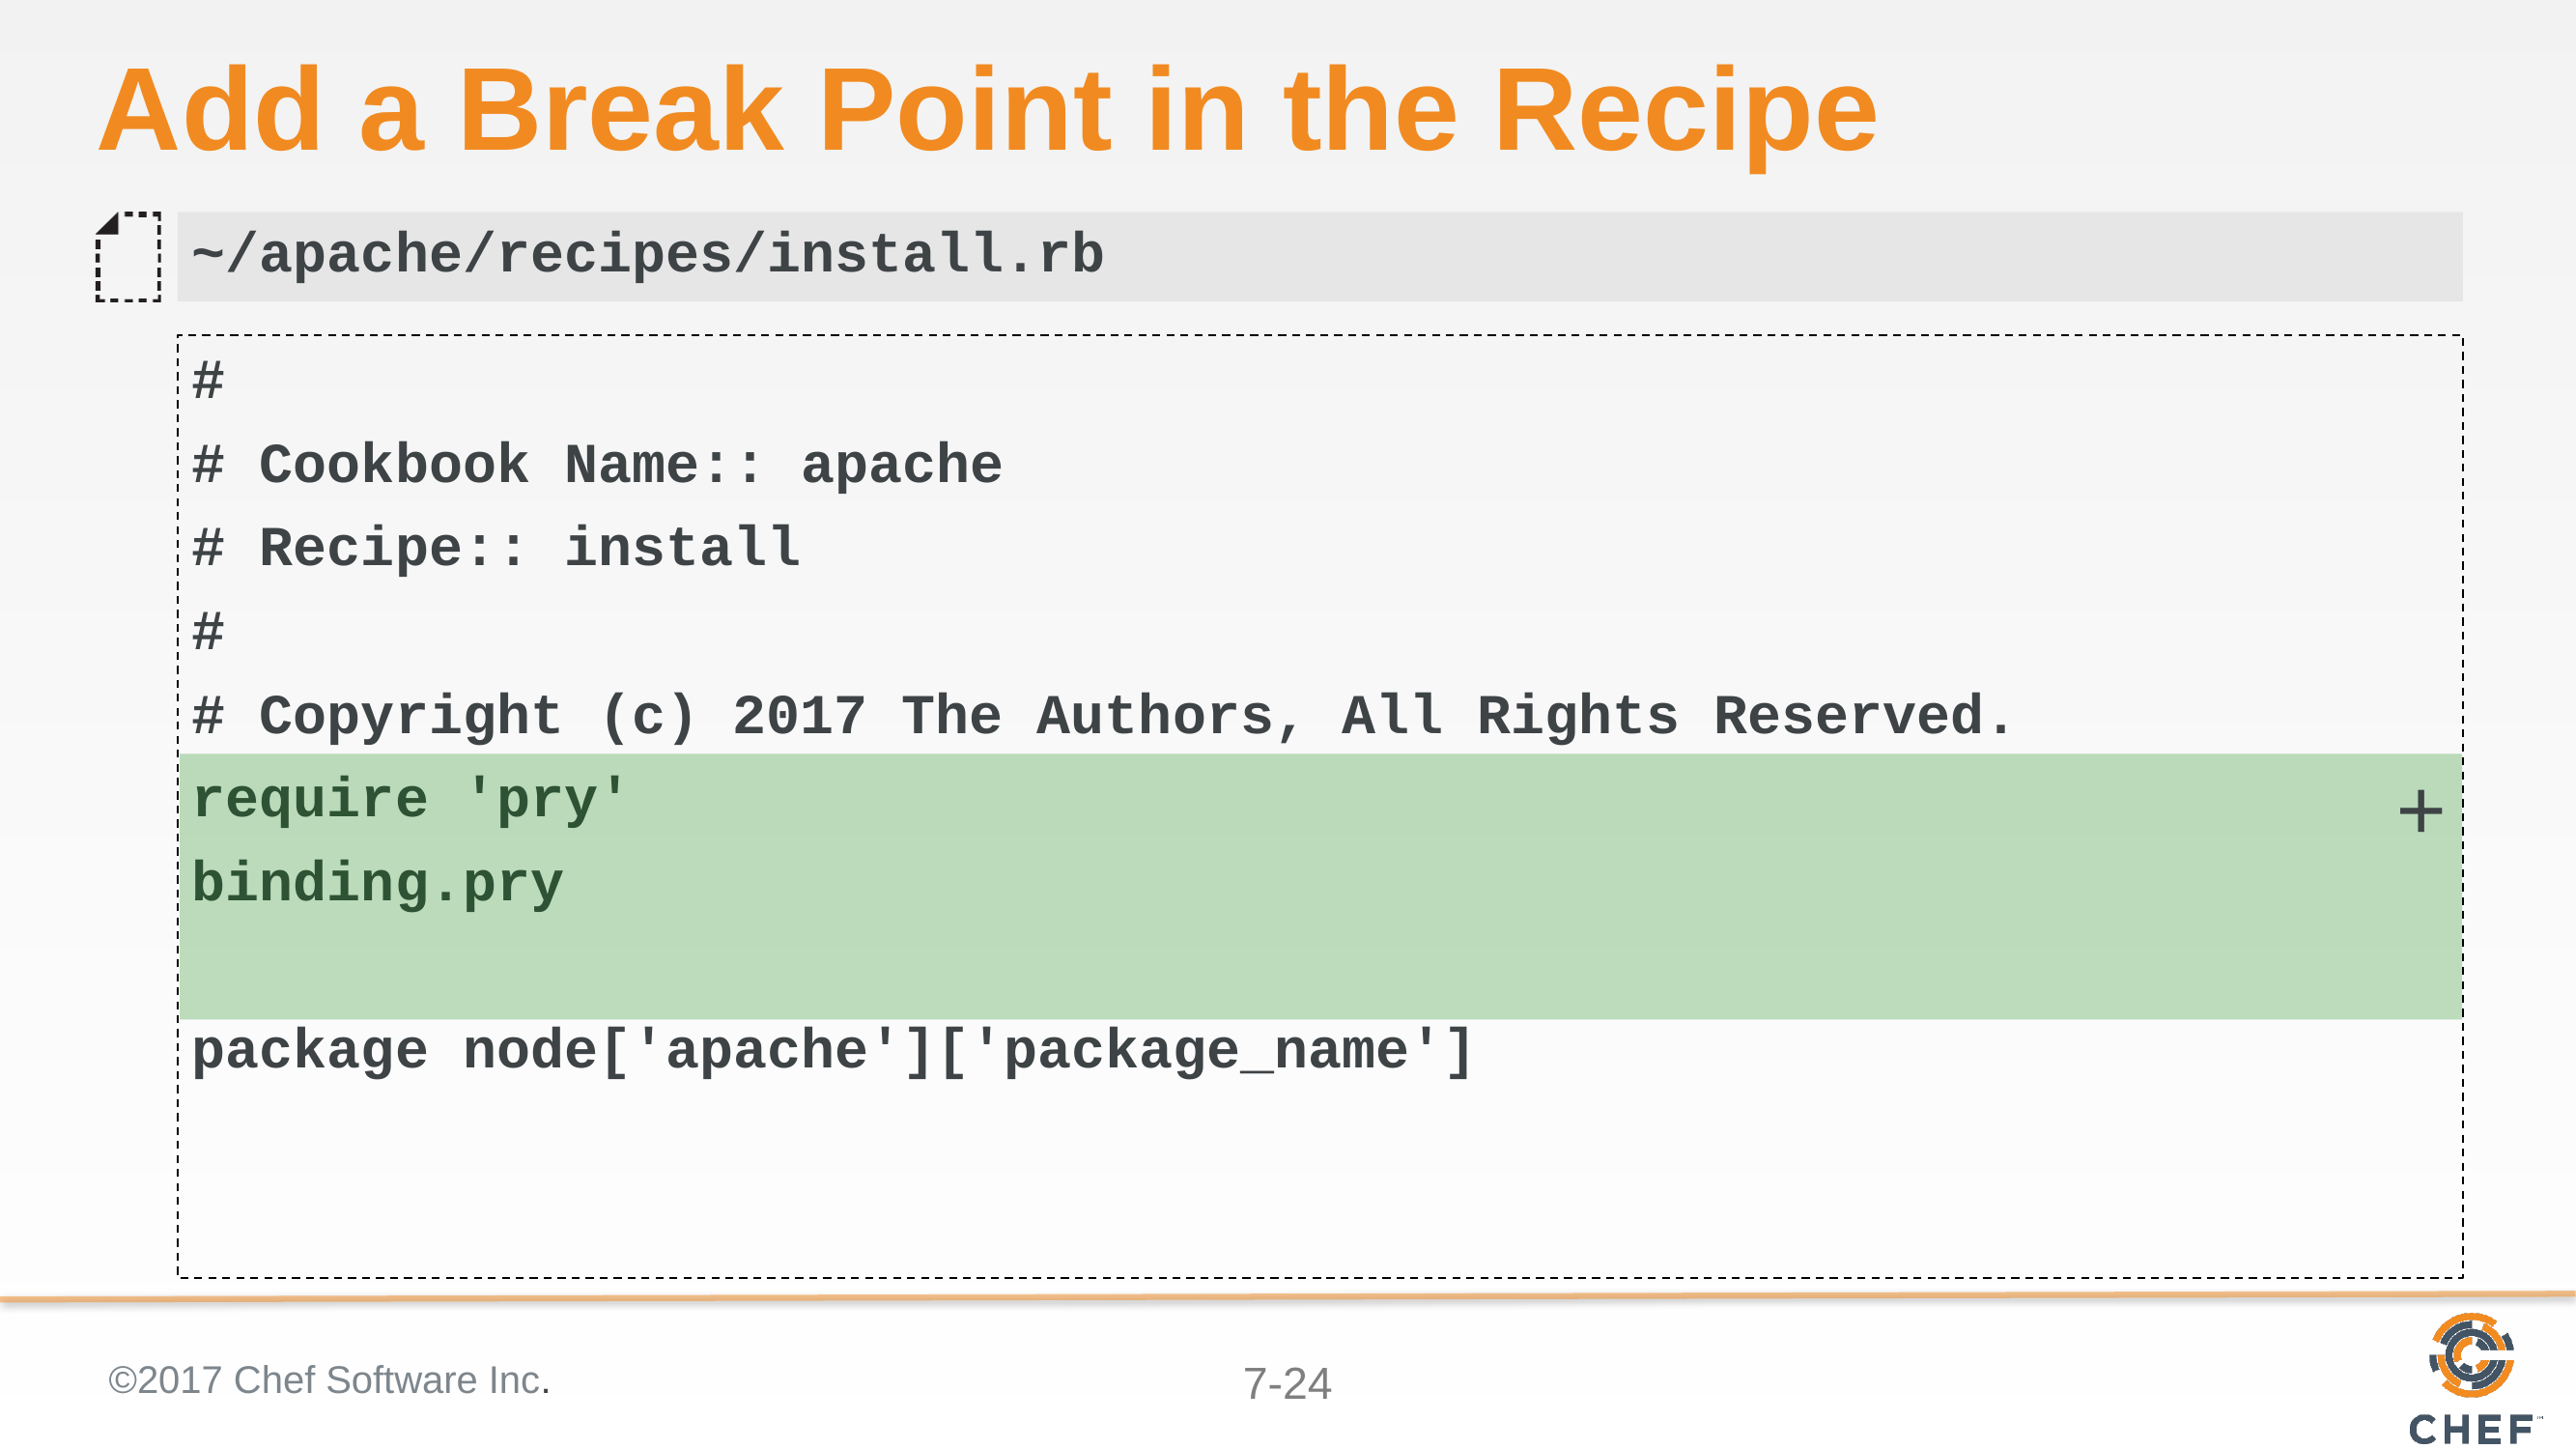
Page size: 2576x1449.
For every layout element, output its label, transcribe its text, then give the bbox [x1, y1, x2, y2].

picture [2399, 1297, 2551, 1449]
list # # Cookbook Name:: apache # Recipe:: install # # Copyright (c) 2017 The Authors, All Rights Reserved. require 'pry' binding.pry package node['apache']['package_name'] [177, 334, 2464, 1279]
list ~/apache/recipes/install.rb [177, 212, 2463, 302]
title Add a Break Point in the Recipe [96, 48, 2463, 180]
list + [180, 753, 2463, 1020]
